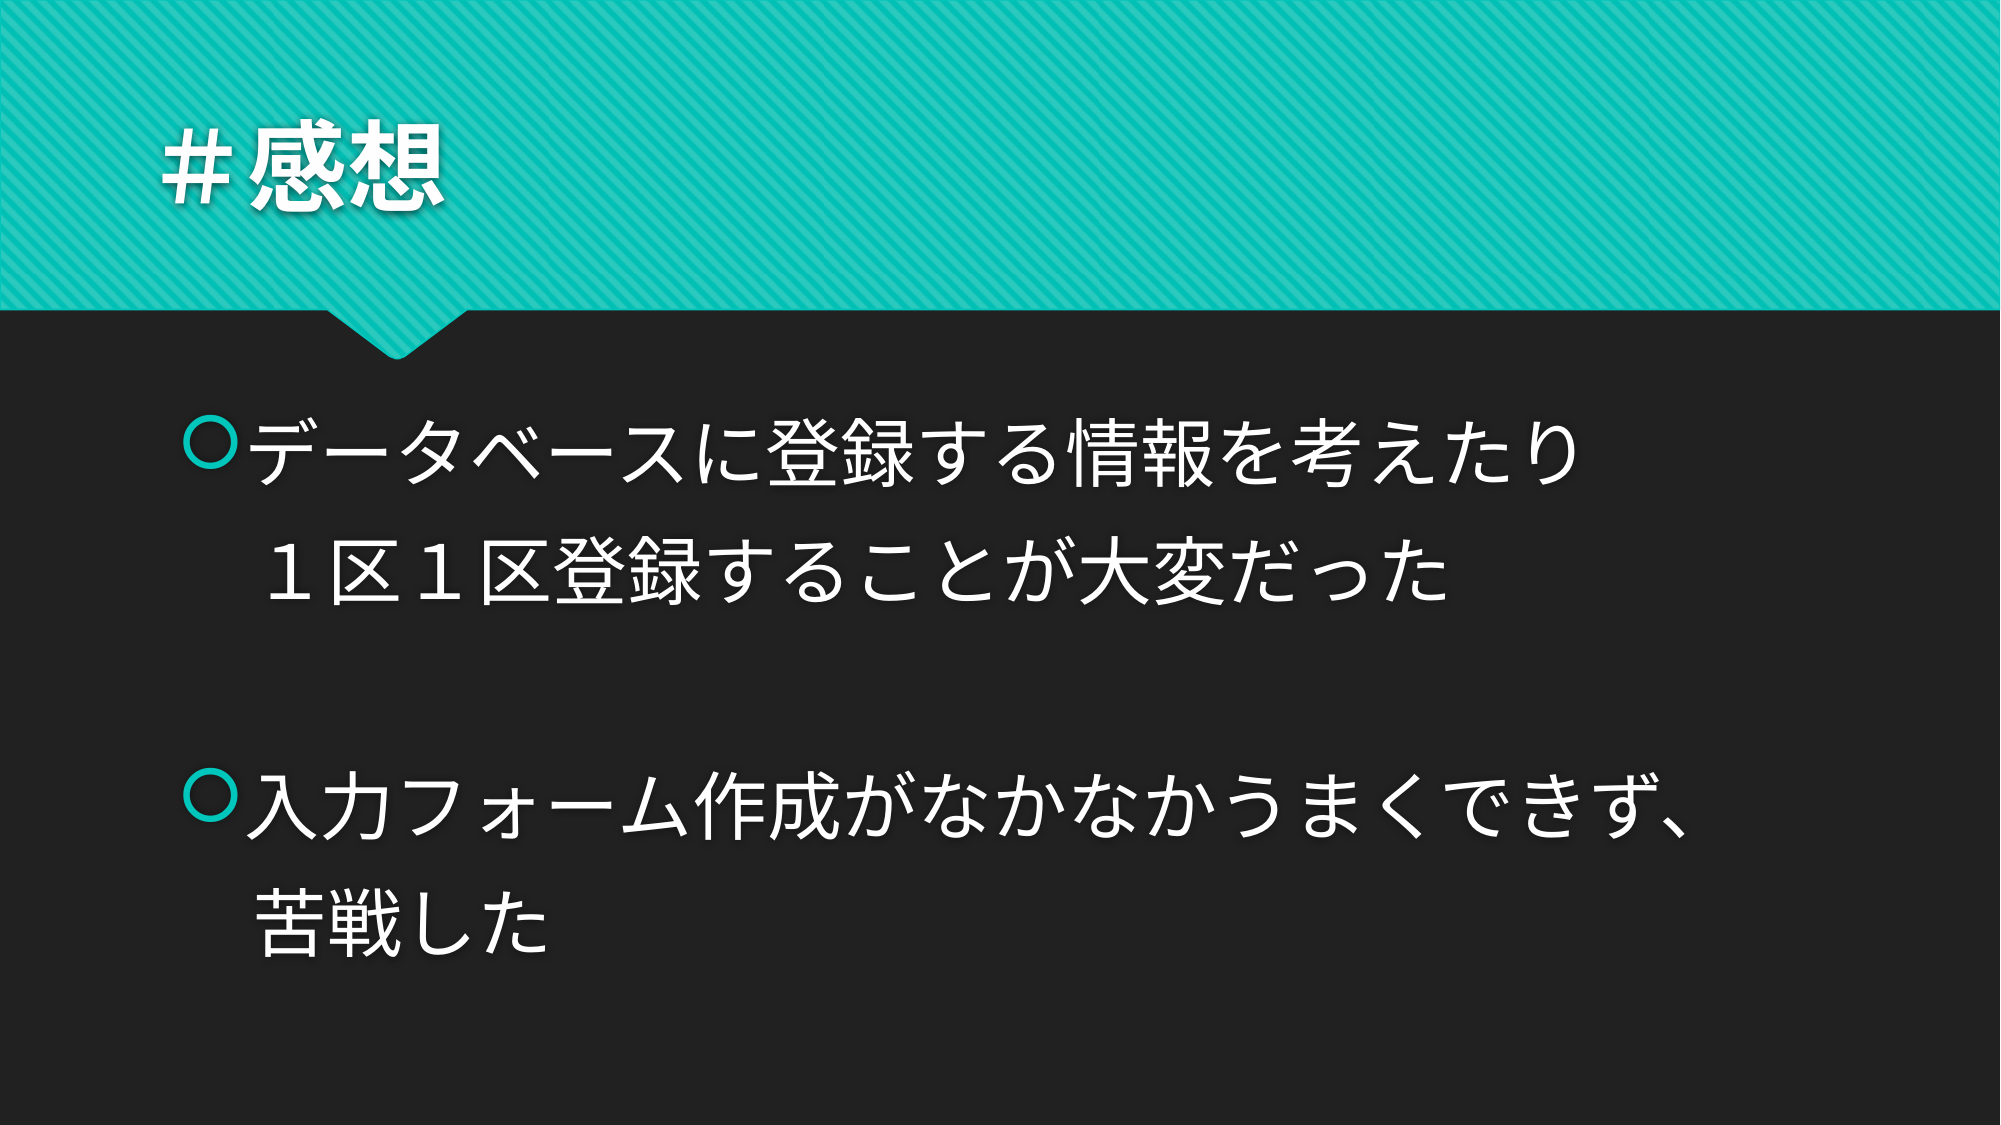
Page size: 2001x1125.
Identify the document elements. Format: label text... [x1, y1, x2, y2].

list データベースに登録する情報を考えたり １区１区登録することが大変だった 入力フォーム作成がなかなかうまくできず、 苦戦した [162, 312, 1895, 1052]
title ＃感想 [132, 73, 1868, 233]
